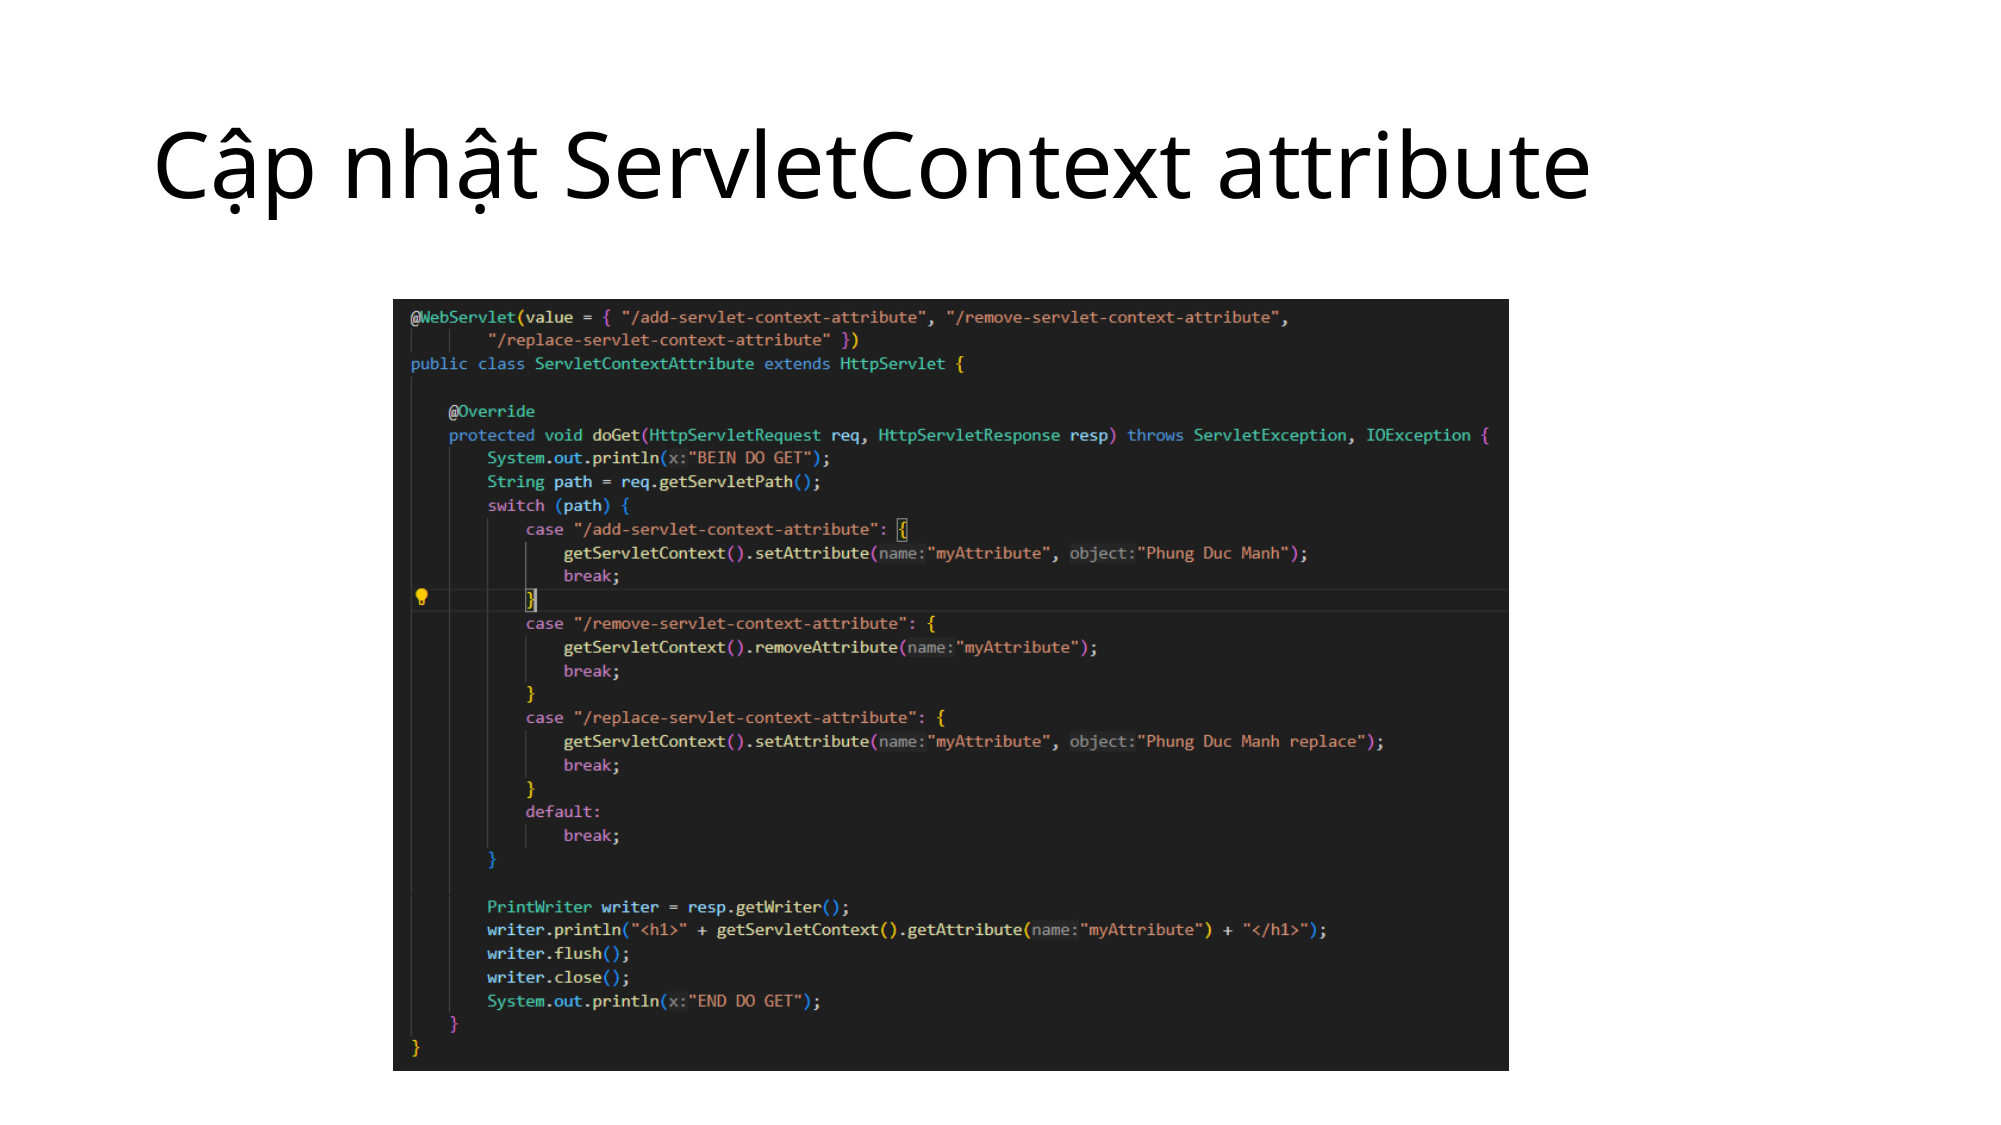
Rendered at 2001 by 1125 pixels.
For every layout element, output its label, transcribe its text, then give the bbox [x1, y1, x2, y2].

picture [393, 299, 1509, 1071]
title Cập nhật ServletContext attribute [137, 59, 1863, 278]
